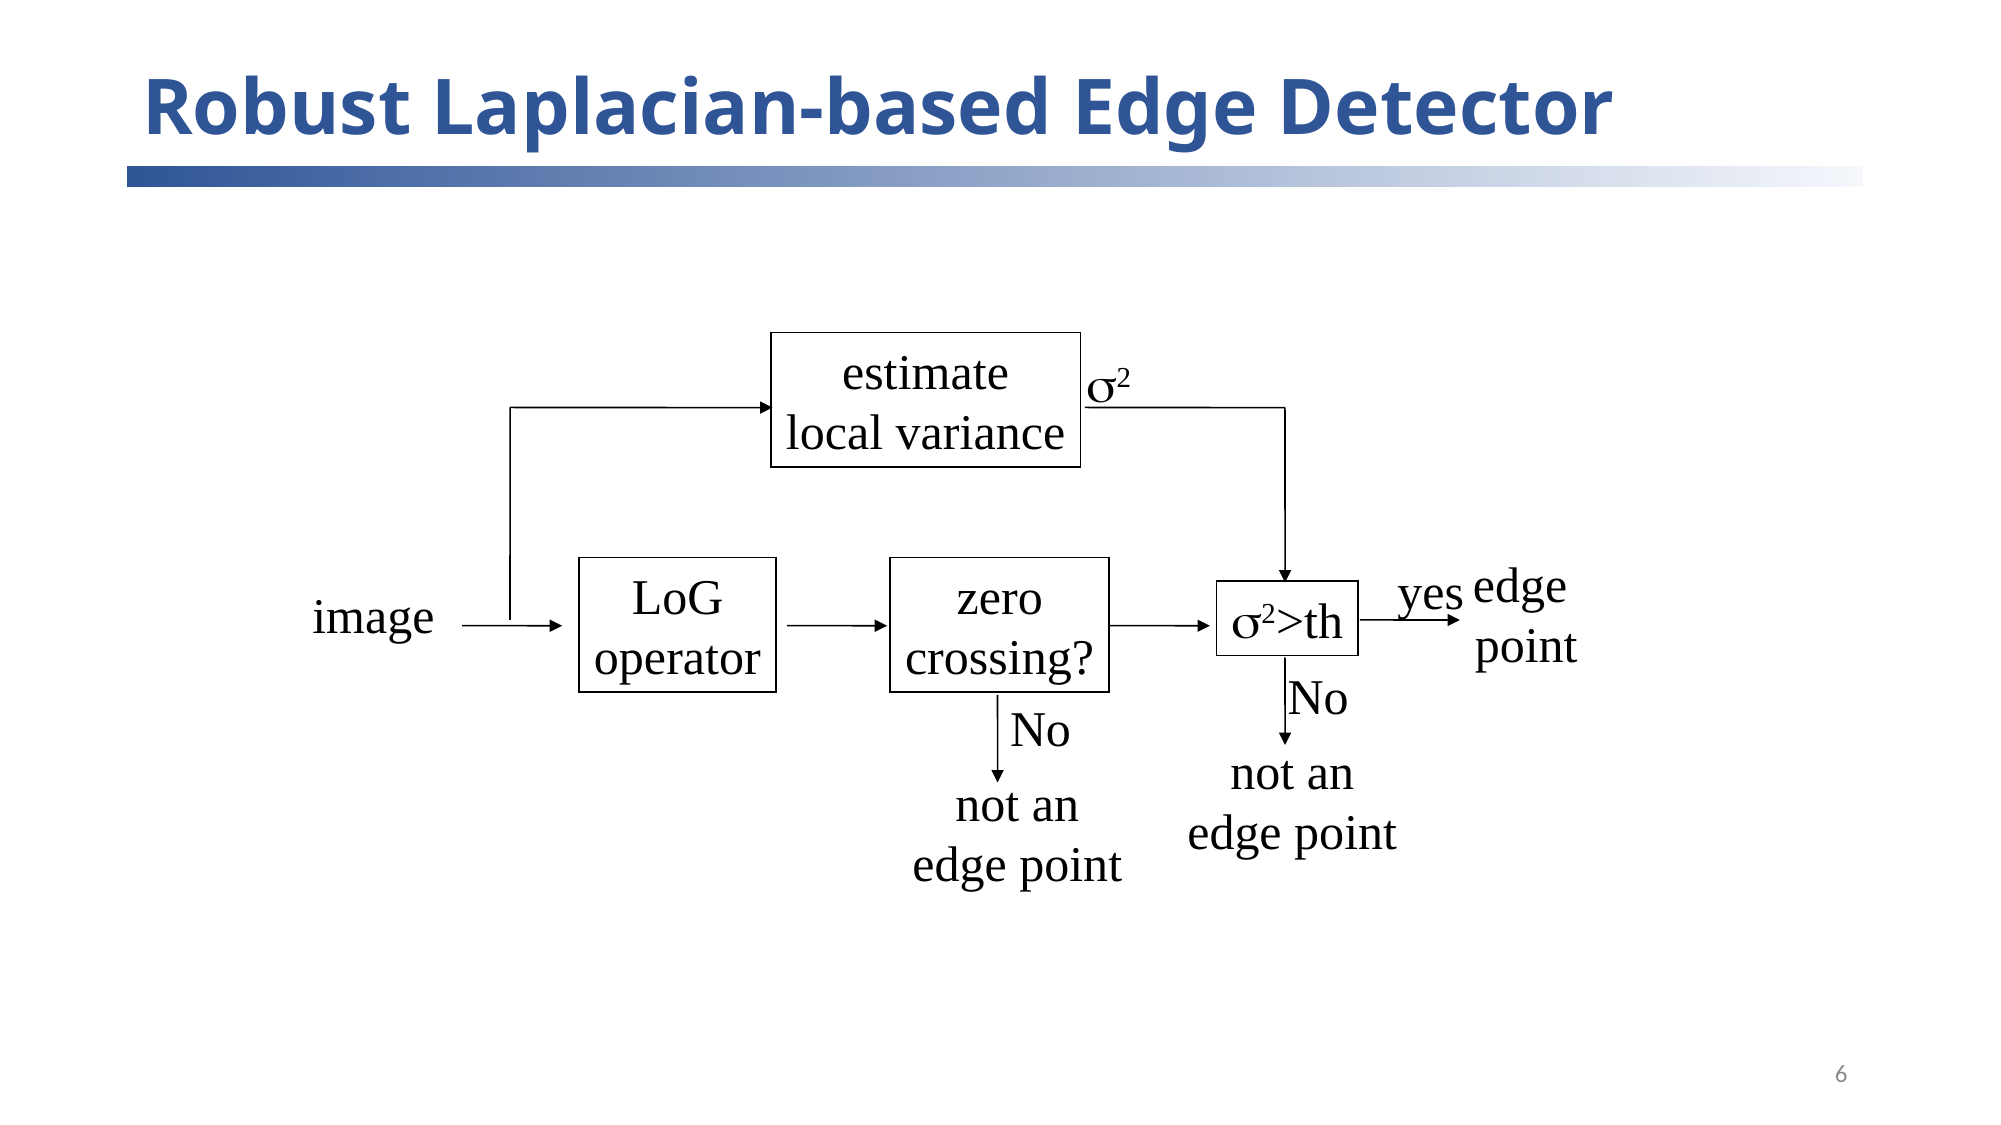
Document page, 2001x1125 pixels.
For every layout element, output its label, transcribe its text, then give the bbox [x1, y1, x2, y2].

text_box 2 [1071, 344, 1147, 420]
slide_number 6 [1412, 1042, 1863, 1103]
text_box [1278, 407, 1292, 583]
text_box not an edge point [897, 764, 1138, 899]
text_box [787, 619, 888, 632]
text_box 2>th [1216, 580, 1359, 656]
text_box LoG operator [579, 557, 776, 693]
text_box [509, 401, 773, 414]
text_box [462, 619, 563, 632]
text_box [1109, 619, 1210, 632]
text_box not an edge point [1172, 732, 1413, 868]
title Robust Laplacian-based Edge Detector [127, 59, 1949, 159]
text_box No [1272, 657, 1364, 732]
text_box estimate local variance [770, 332, 1081, 468]
text_box zero crossing? [890, 557, 1110, 693]
text_box edge point [1447, 544, 1593, 680]
text_box image [297, 575, 450, 651]
text_box yes [1382, 551, 1447, 627]
text_box No [995, 689, 1086, 764]
